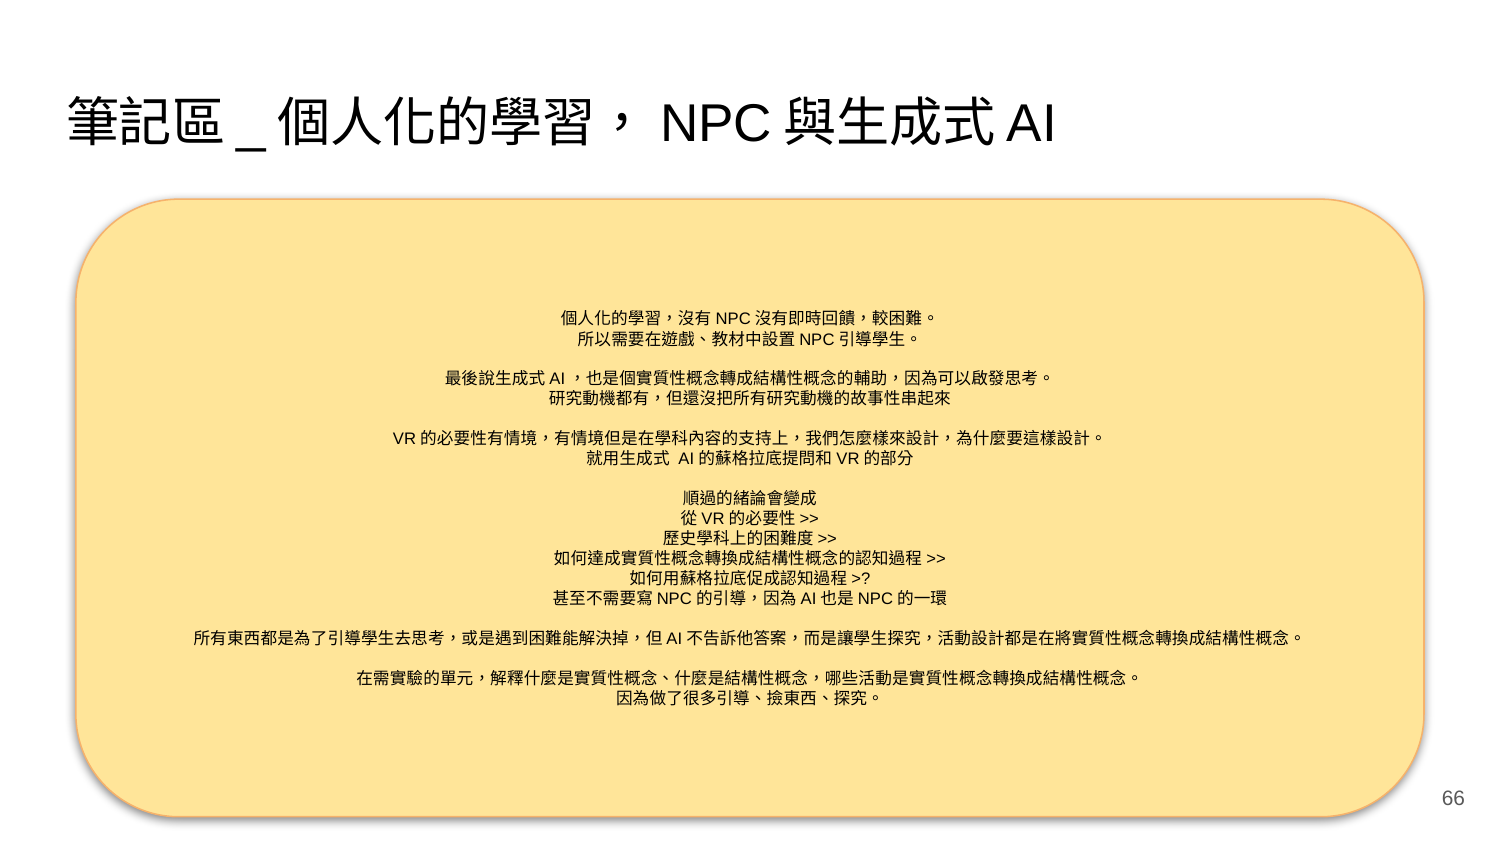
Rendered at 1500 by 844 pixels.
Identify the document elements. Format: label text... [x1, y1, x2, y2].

text_box 個人化的學習，沒有NPC沒有即時回饋，較困難。 所以需要在遊戲、教材中設置NPC引導學生。 最後說生成式AI，也是個實質性概念轉成結構性概念的輔助，因為可以啟發思考。 研究動機都有，但還沒把所有研究動機的故事性串起來 VR的必要性有情境，有情境但是在學科內容的支持上，我們怎麼樣來設計，為什麼要這樣設計。 就用生成式 AI的蘇格拉底提問和VR的部分 順過的緒論會變成 從VR的必要性>> 歷史學科上的困難度>> 如何達成實質性概念轉換成結構性概念的認知過程>> 如何用蘇格拉底促成認知過程>? 甚至不需要寫NPC的引導，因為AI也是NPC的一環 所有東西都是為了引導學生去思考，或是遇到困難能解決掉，但AI不告訴他答案，而是讓學生探究，活動設計都是在將實質性概念轉換成結構性概念。 在需實驗的單元，解釋什麼是實質性概念、什麼是結構性概念，哪些活動是實質性概念轉換成結構性概念。 因為做了很多引導、撿東西、探究。 [75, 199, 1424, 817]
slide_number 66 [1389, 764, 1480, 830]
title 筆記區_個人化的學習，NPC與生成式AI [51, 72, 1449, 167]
list [51, 189, 1449, 750]
